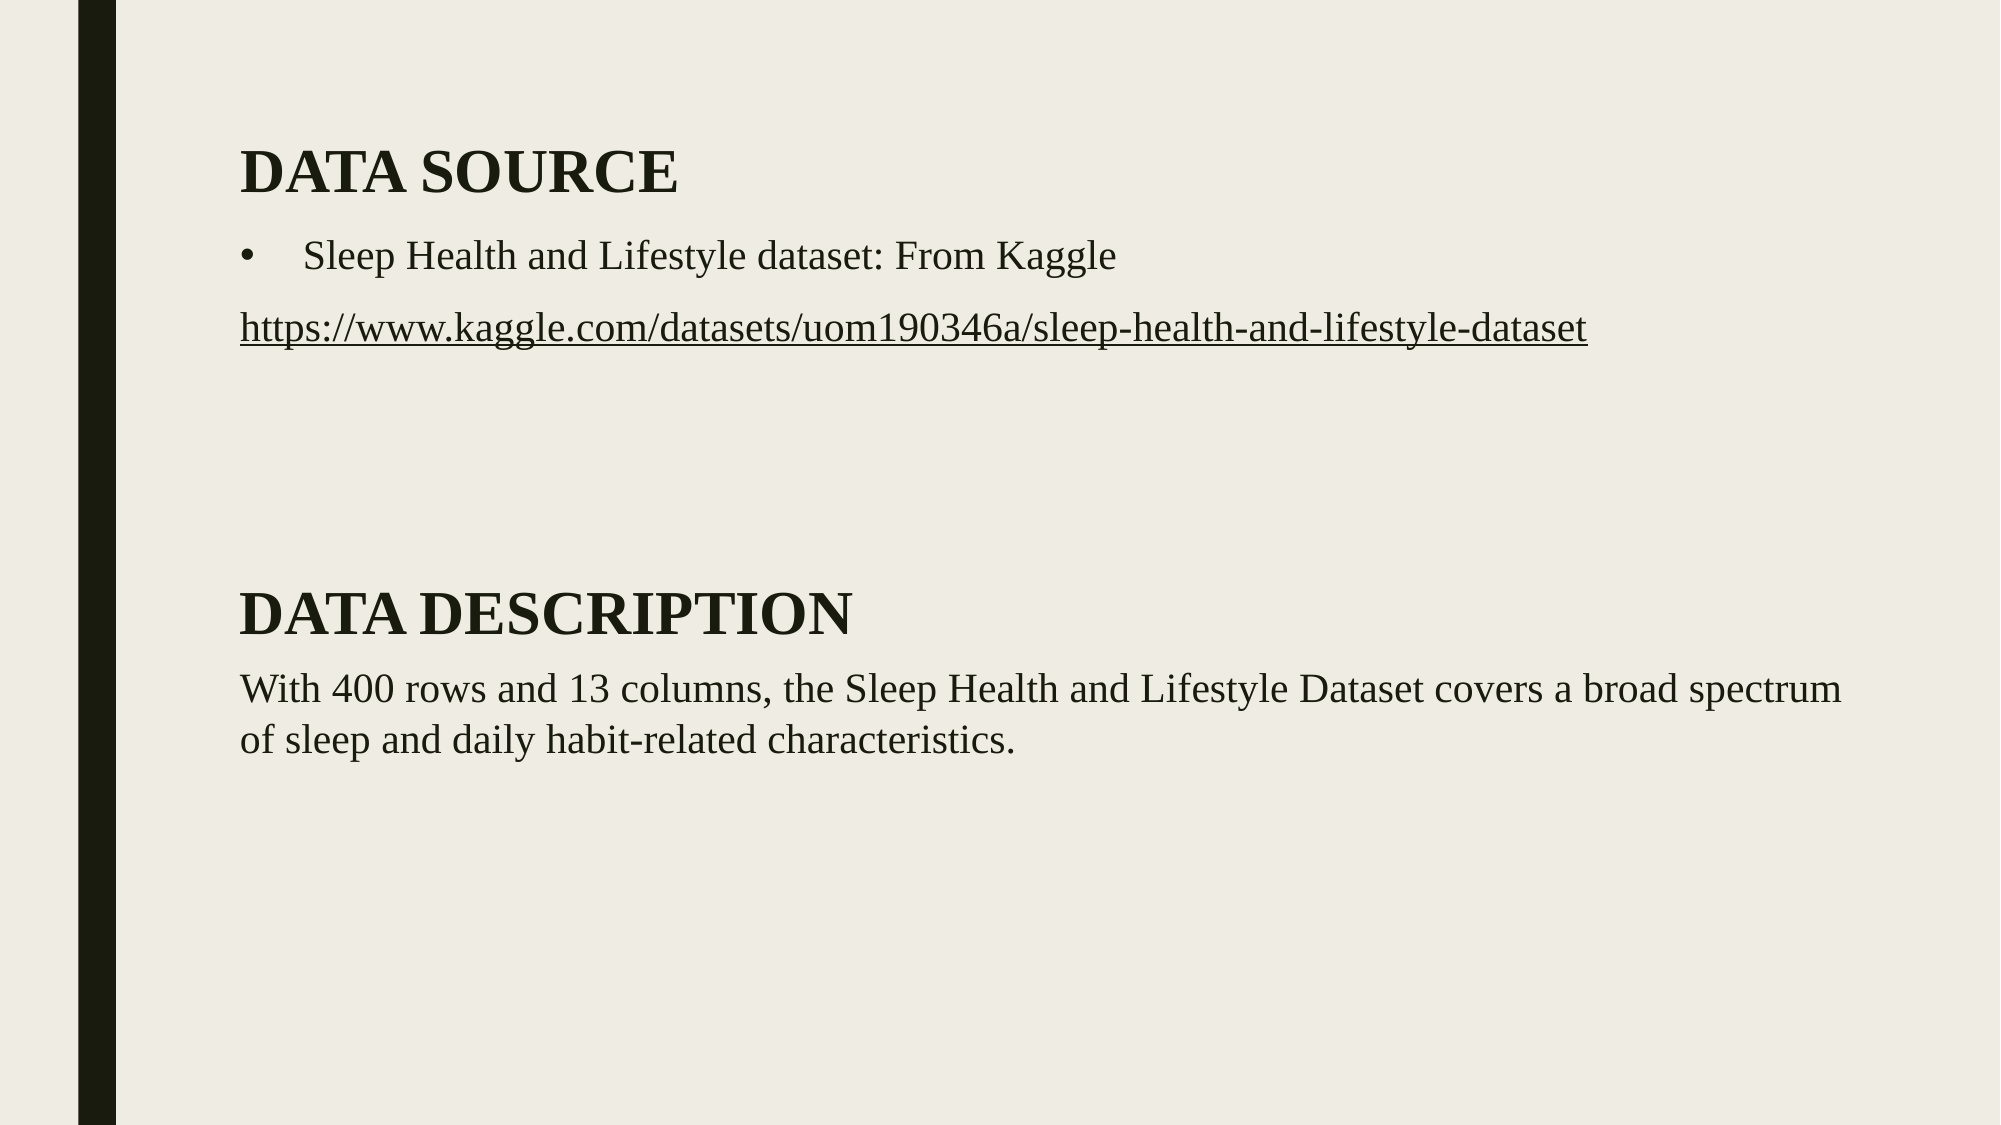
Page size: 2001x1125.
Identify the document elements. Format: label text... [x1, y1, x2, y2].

title DATA SOURCE [225, 131, 1800, 224]
list Sleep Health and Lifestyle dataset: From Kaggle https://www.kaggle.com/datasets/uom190346a/sleep-health-and-lifestyle-dataset [225, 224, 1800, 377]
text_box DATA DESCRIPTION With 400 rows and 13 columns, the Sleep Health and Lifestyle Dataset covers a broad spectrum of sleep and daily habit-related characteristics. [225, 563, 1864, 769]
